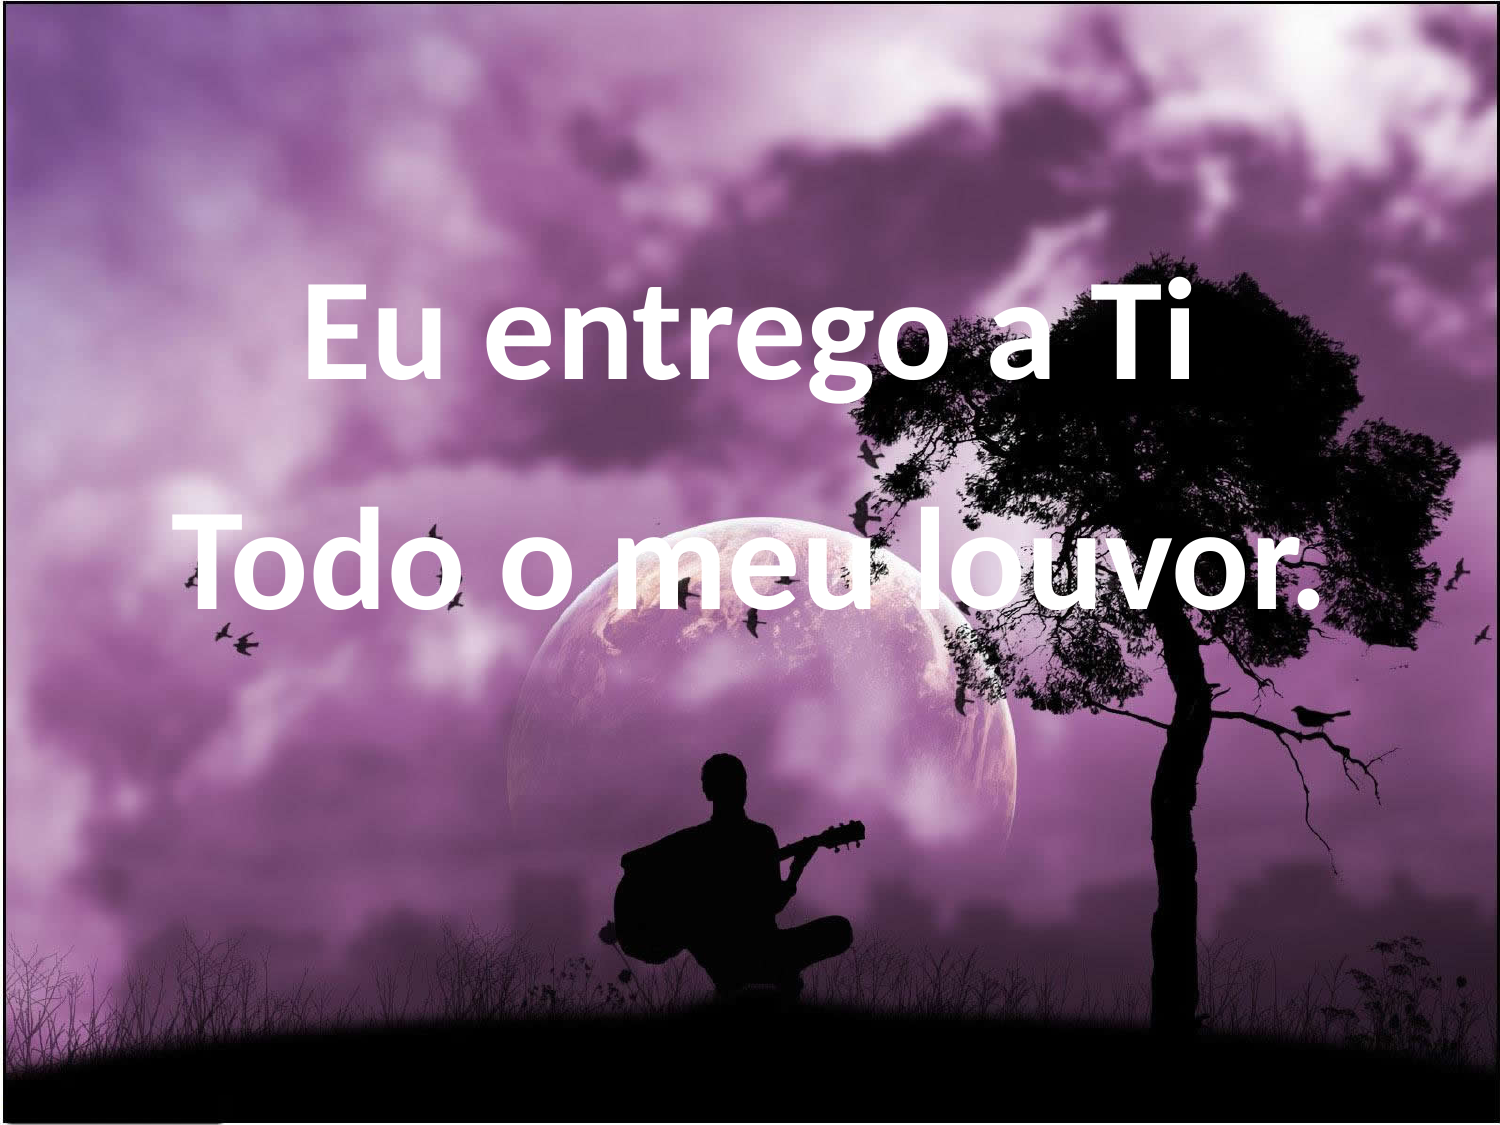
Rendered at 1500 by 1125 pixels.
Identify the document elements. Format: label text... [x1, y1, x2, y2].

text_box Eu entrego a Ti Todo o meu louvor. [24, 245, 1475, 649]
picture [0, 0, 1500, 1125]
